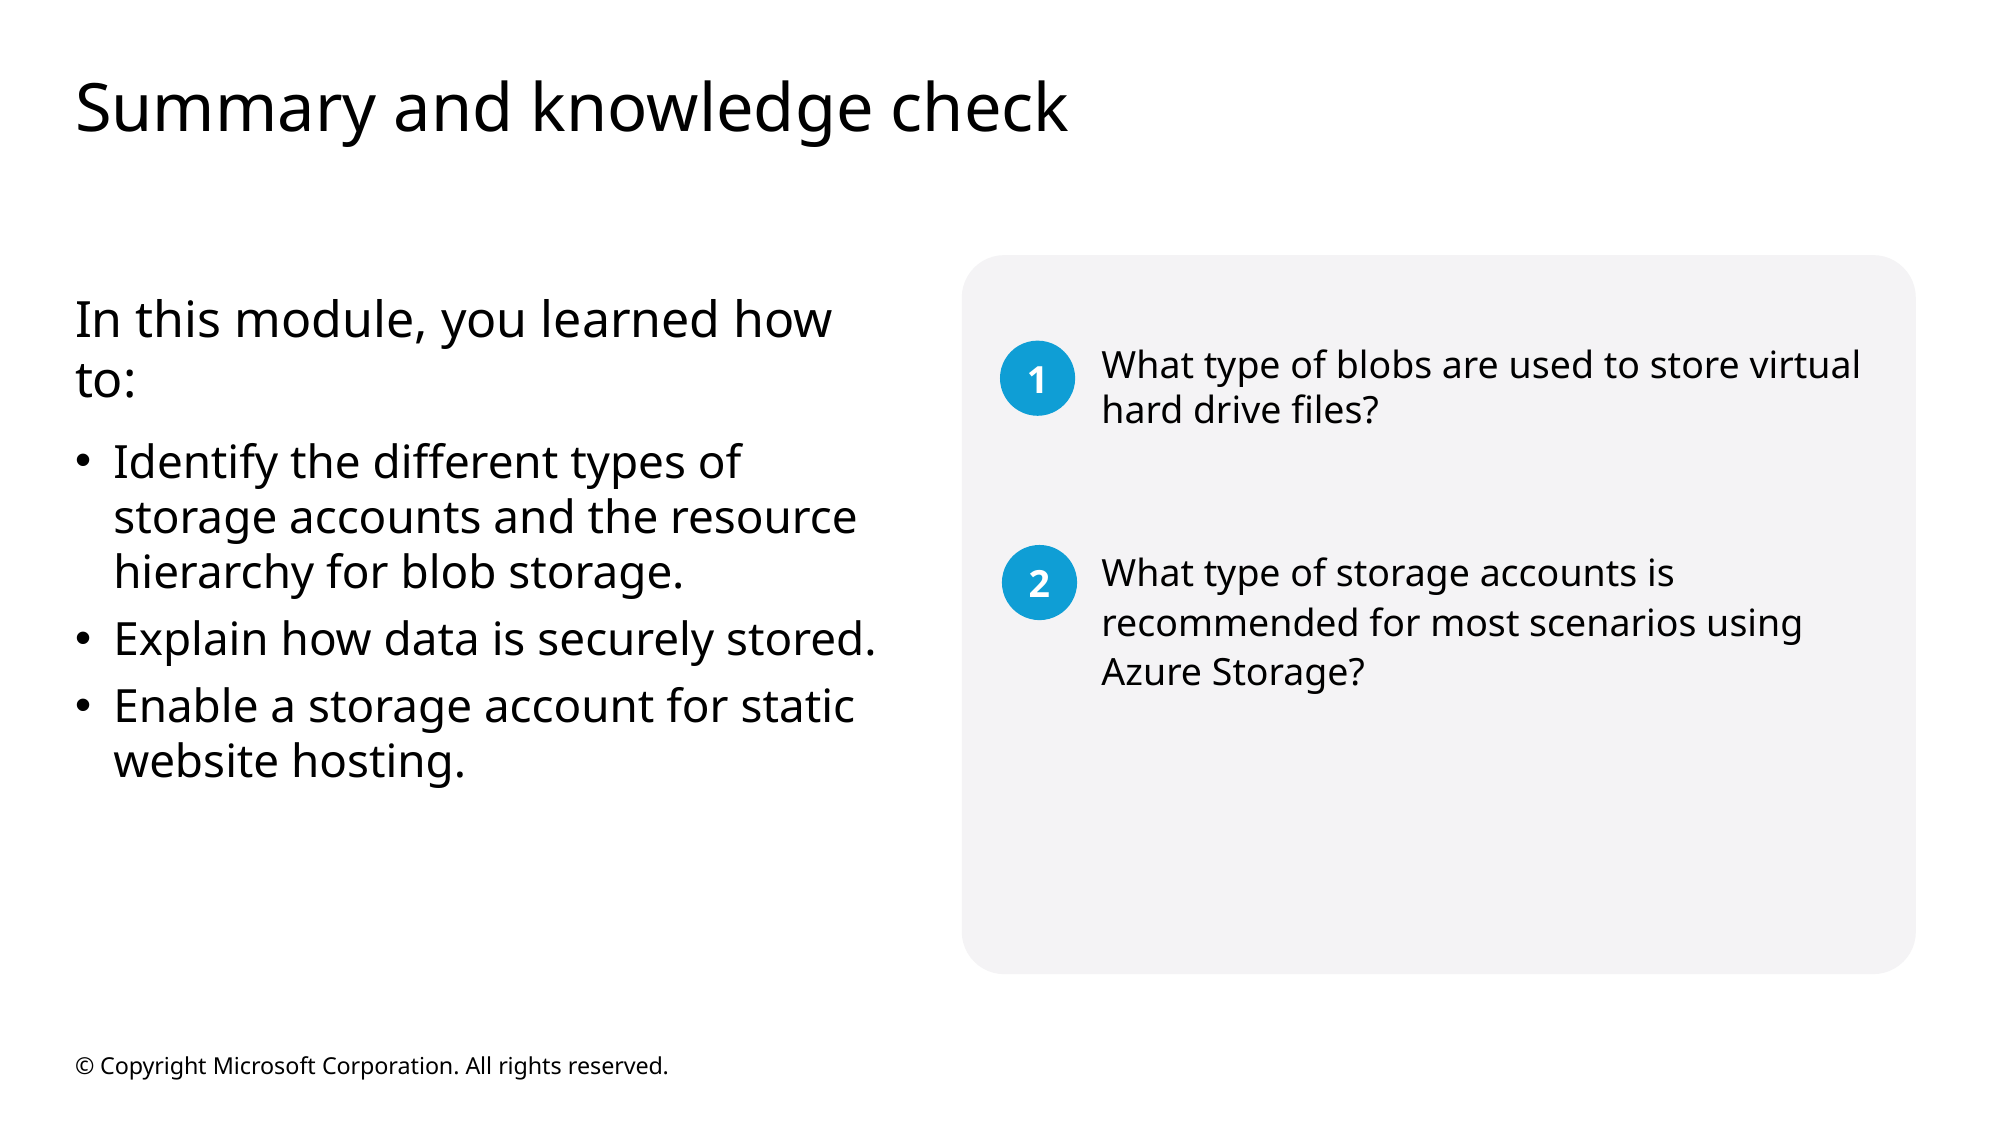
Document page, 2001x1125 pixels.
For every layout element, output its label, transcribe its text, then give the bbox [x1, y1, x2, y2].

text_box What type of storage accounts is recommended for most scenarios using Azure Storage? [1101, 544, 1853, 717]
text_box 2 [1000, 543, 1079, 622]
text_box What type of blobs are used to store virtual hard drive files? [1101, 340, 1868, 459]
list In this module, you learned how to: Identify the different types of storage accounts and the resource hierarchy for blob storage. Explain how data is securely stored. Enable a storage account for static website hosting. [75, 287, 899, 905]
title Summary and knowledge check [75, 67, 1916, 153]
text_box 1 [998, 339, 1077, 418]
